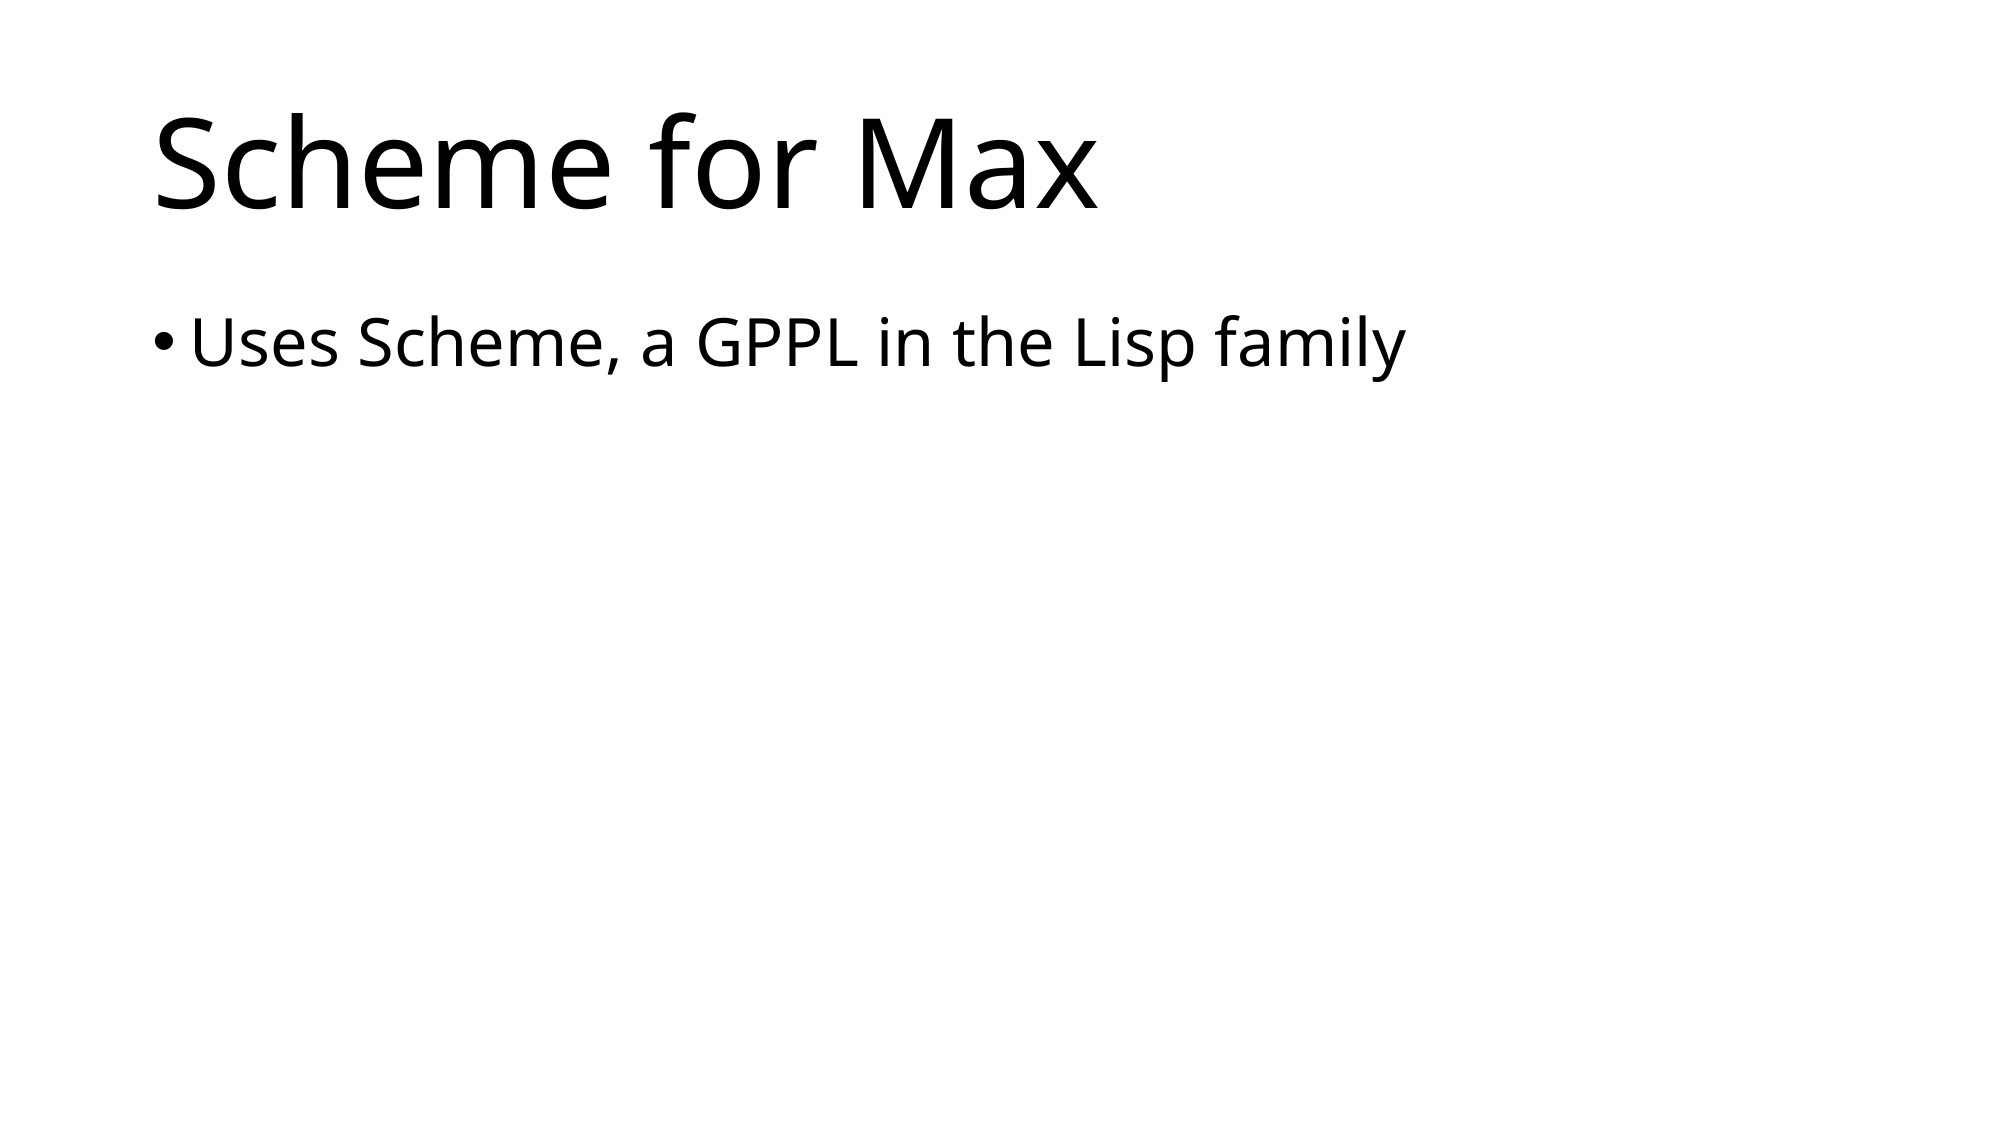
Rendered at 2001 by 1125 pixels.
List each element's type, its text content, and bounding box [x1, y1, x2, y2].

title Scheme for Max [137, 59, 1863, 278]
list Uses Scheme, a GPPL in the Lisp family [137, 301, 1863, 1015]
